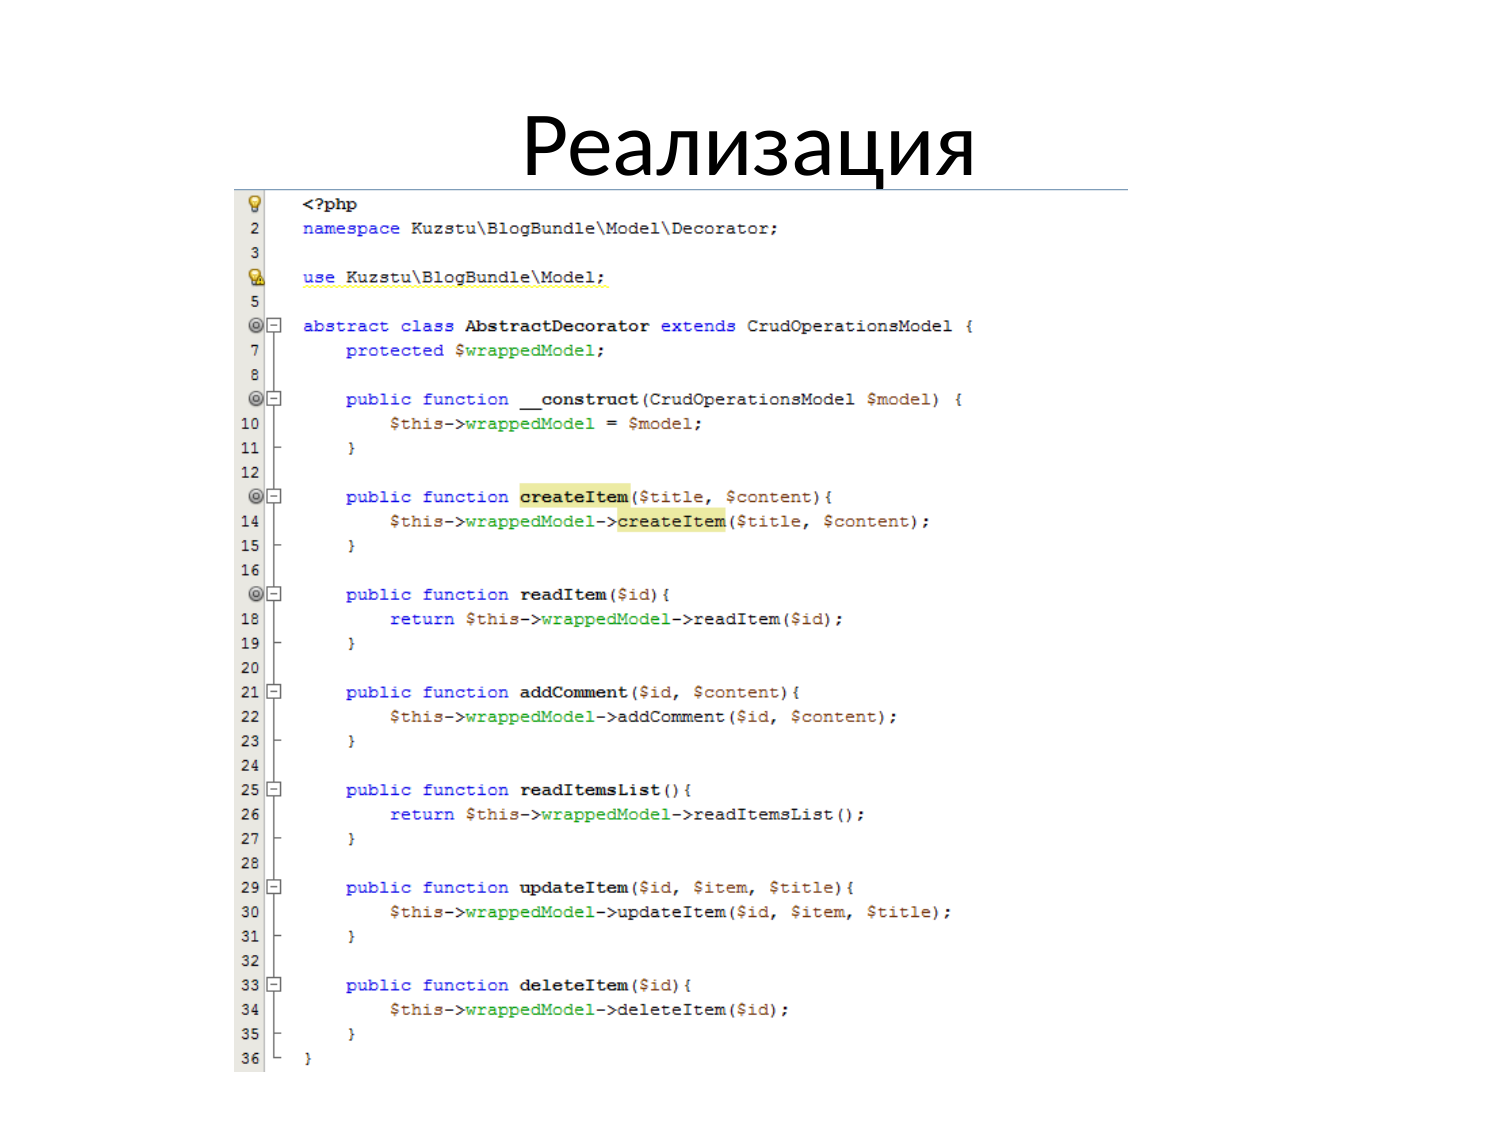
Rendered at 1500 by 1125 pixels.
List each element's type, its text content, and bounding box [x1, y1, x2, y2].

picture [234, 189, 1129, 1072]
title Реализация [75, 45, 1425, 233]
